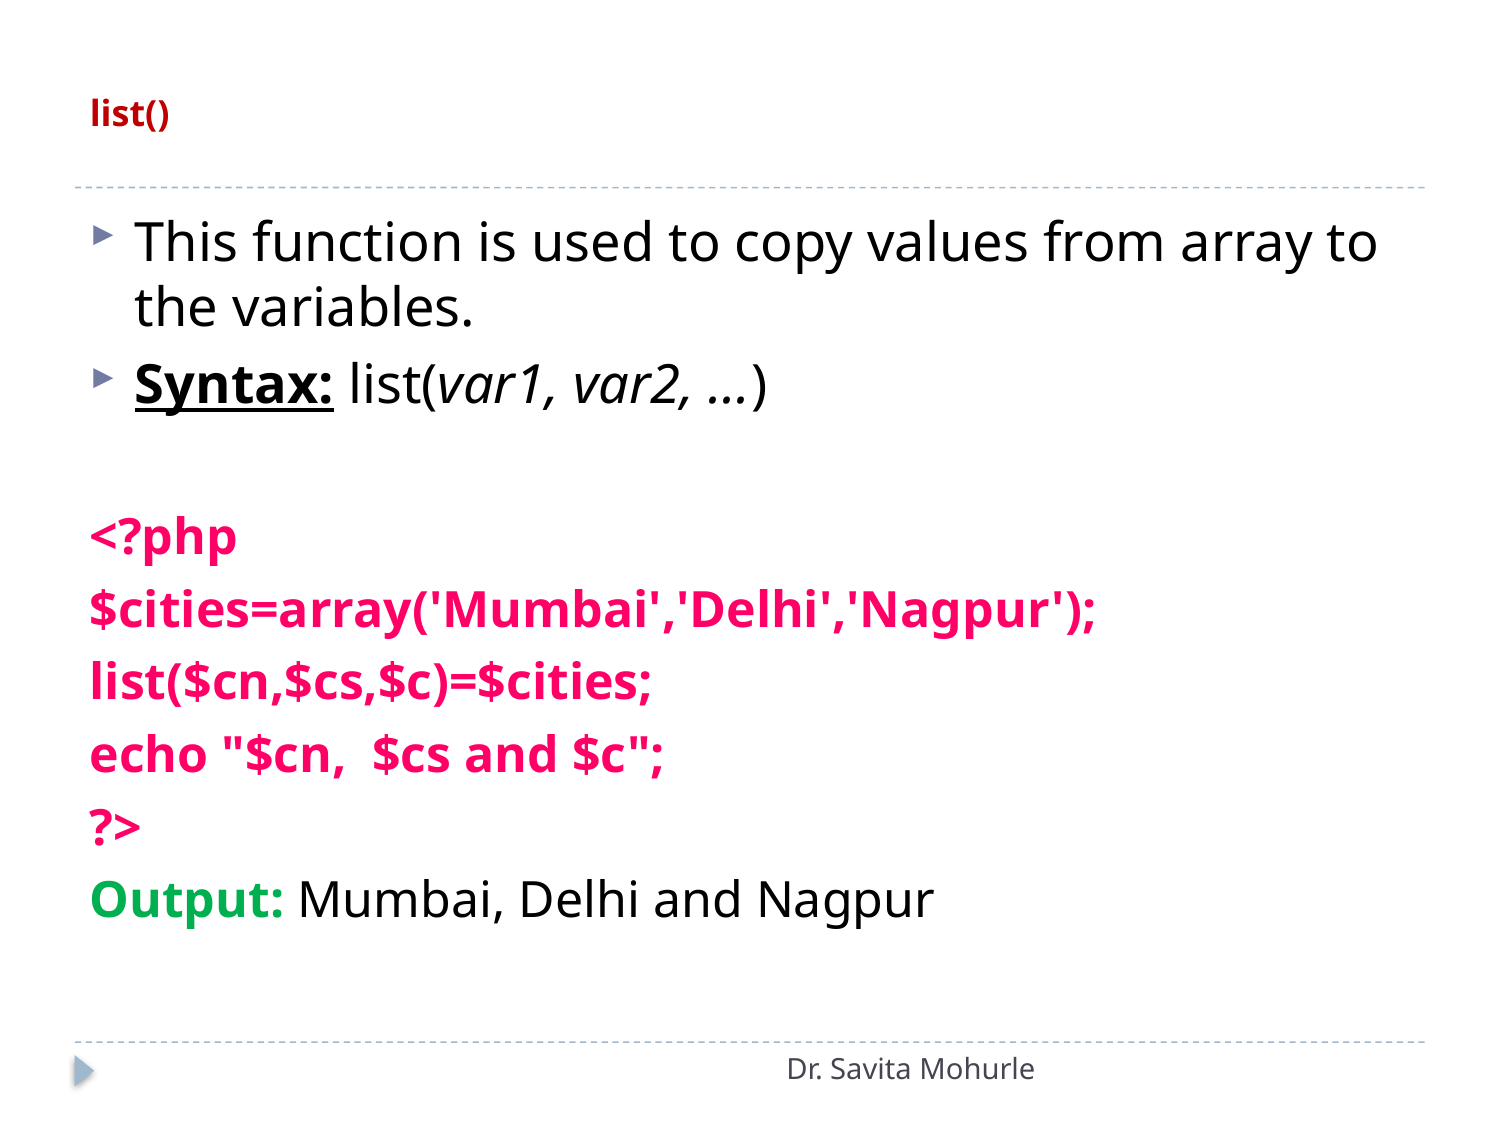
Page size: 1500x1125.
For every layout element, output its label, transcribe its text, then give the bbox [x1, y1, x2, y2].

title list() [75, 82, 282, 141]
footer Dr. Savita Mohurle [475, 1042, 1051, 1103]
list This function is used to copy values from array to the variables. Syntax: list(var1, var2, ...) <?php $cities=array('Mumbai','Delhi','Nagpur'); list($cn,$cs,$c)=$cities; echo "$cn, $cs and $c"; ?> Output: Mumbai, Delhi and Nagpur [75, 200, 1425, 1010]
